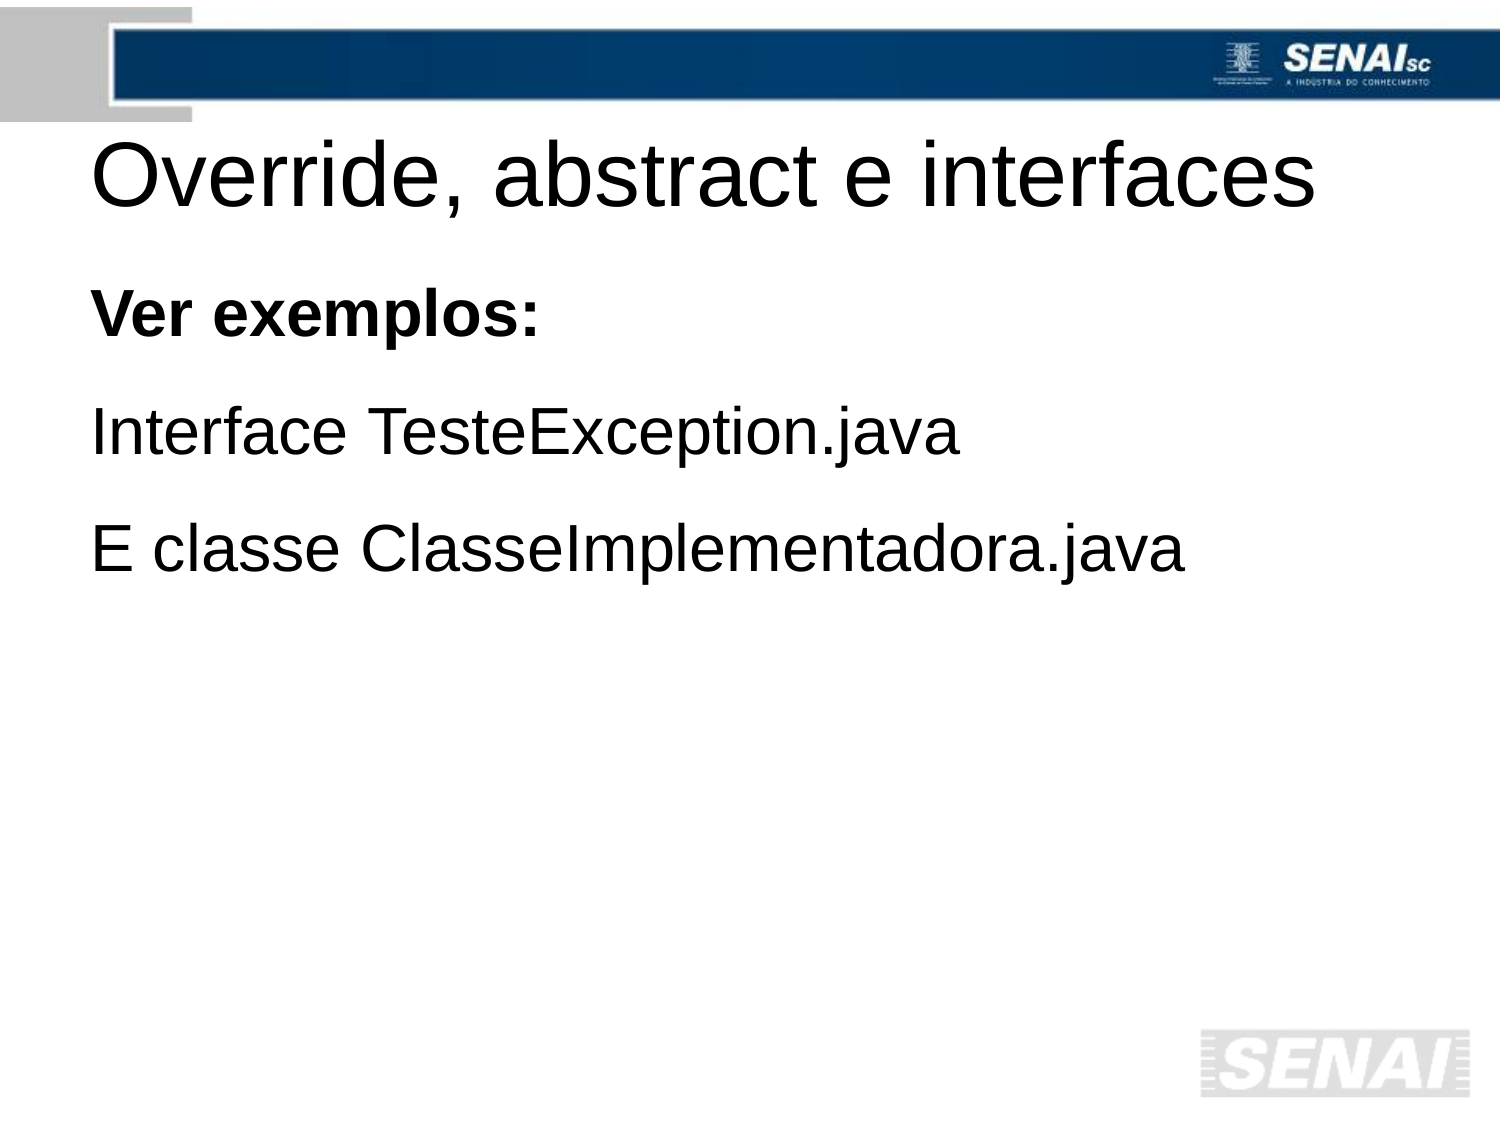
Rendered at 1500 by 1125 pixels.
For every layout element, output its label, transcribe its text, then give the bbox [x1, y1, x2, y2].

picture [0, 7, 1500, 122]
title Override, abstract e interfaces [75, 45, 1425, 233]
list Ver exemplos: Interface TesteException.java E classe ClasseImplementadora.java [75, 262, 1425, 1005]
